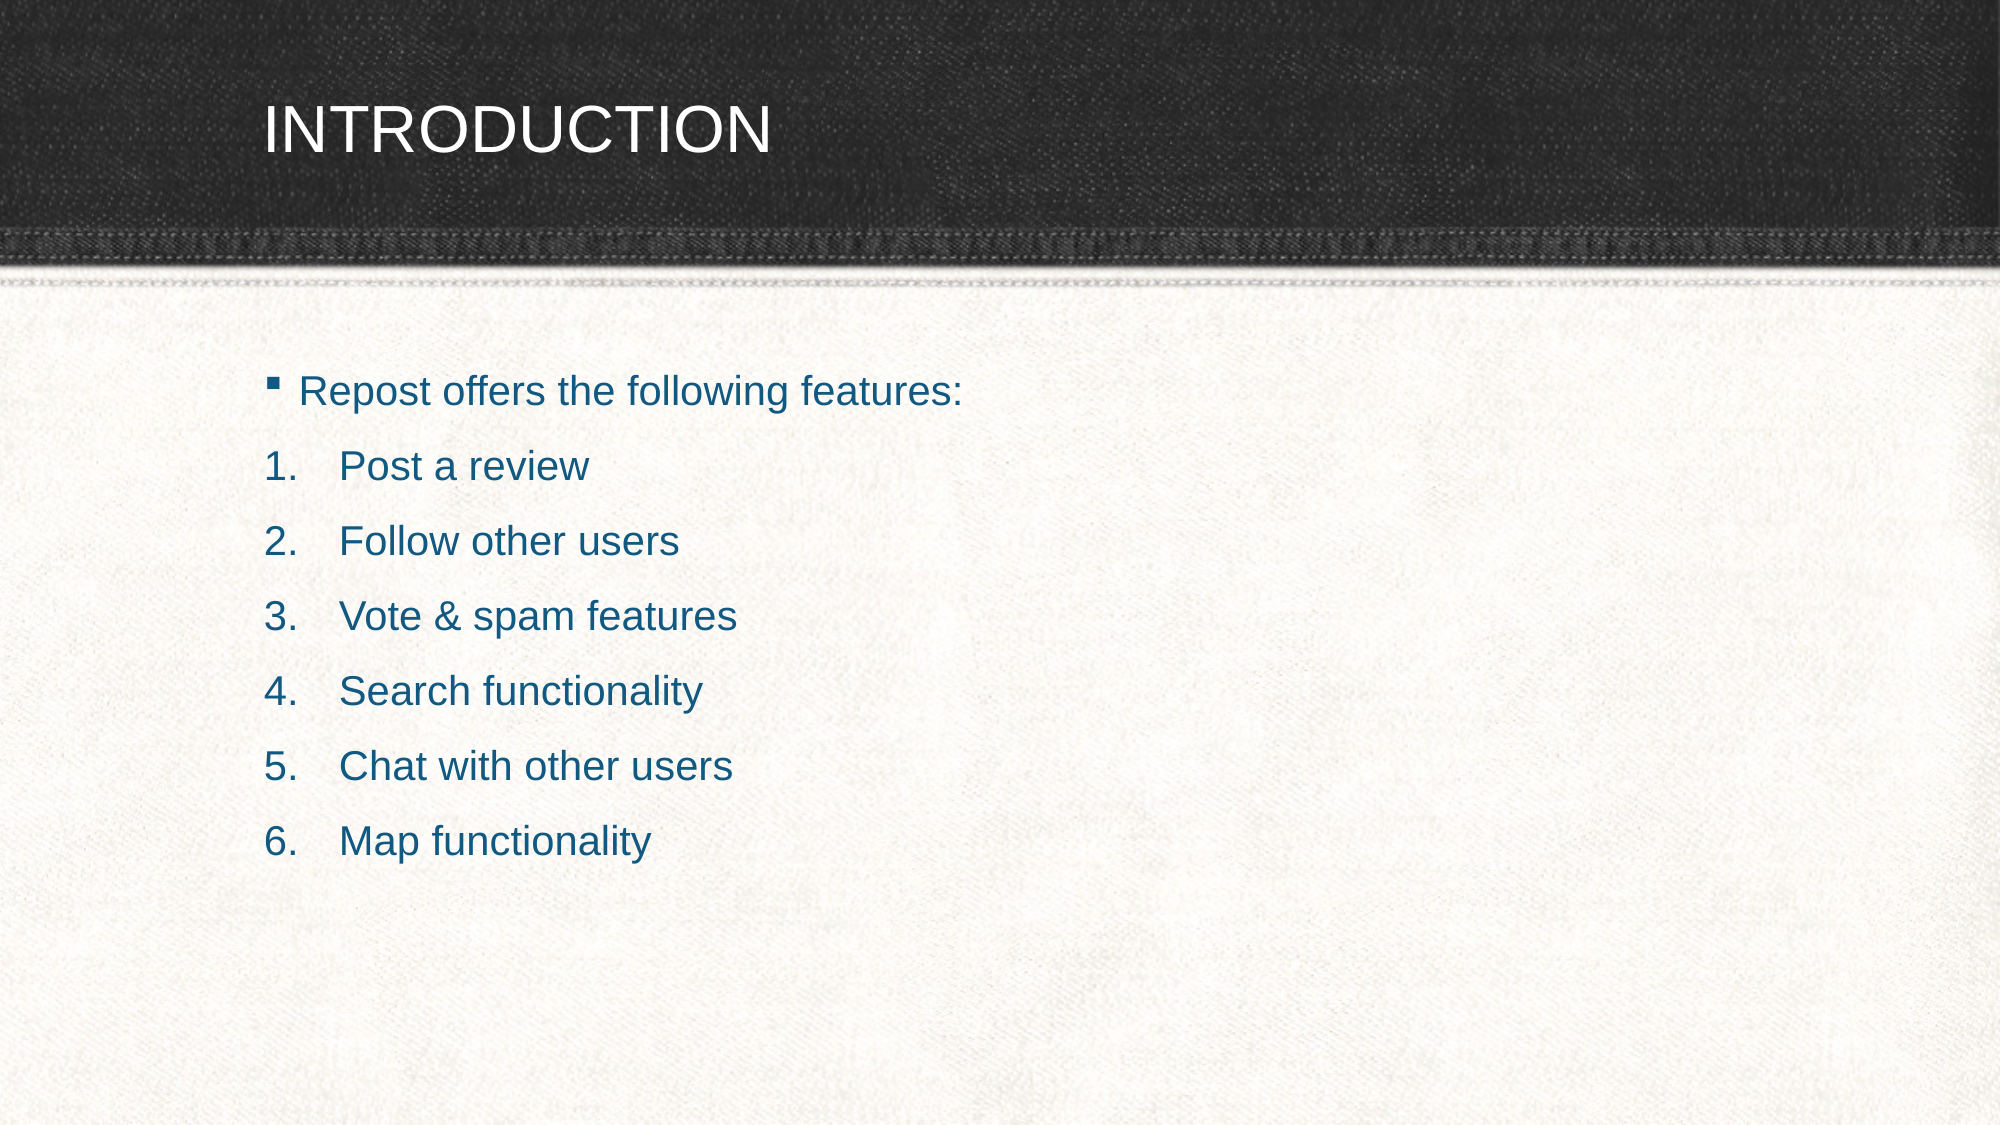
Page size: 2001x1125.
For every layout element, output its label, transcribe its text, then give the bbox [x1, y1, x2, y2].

list Repost offers the following features: Post a review Follow other users Vote & spam features Search functionality Chat with other users Map functionality [264, 356, 1739, 1013]
picture [0, 0, 2000, 1125]
title INTRODUCTION [262, 48, 1738, 214]
